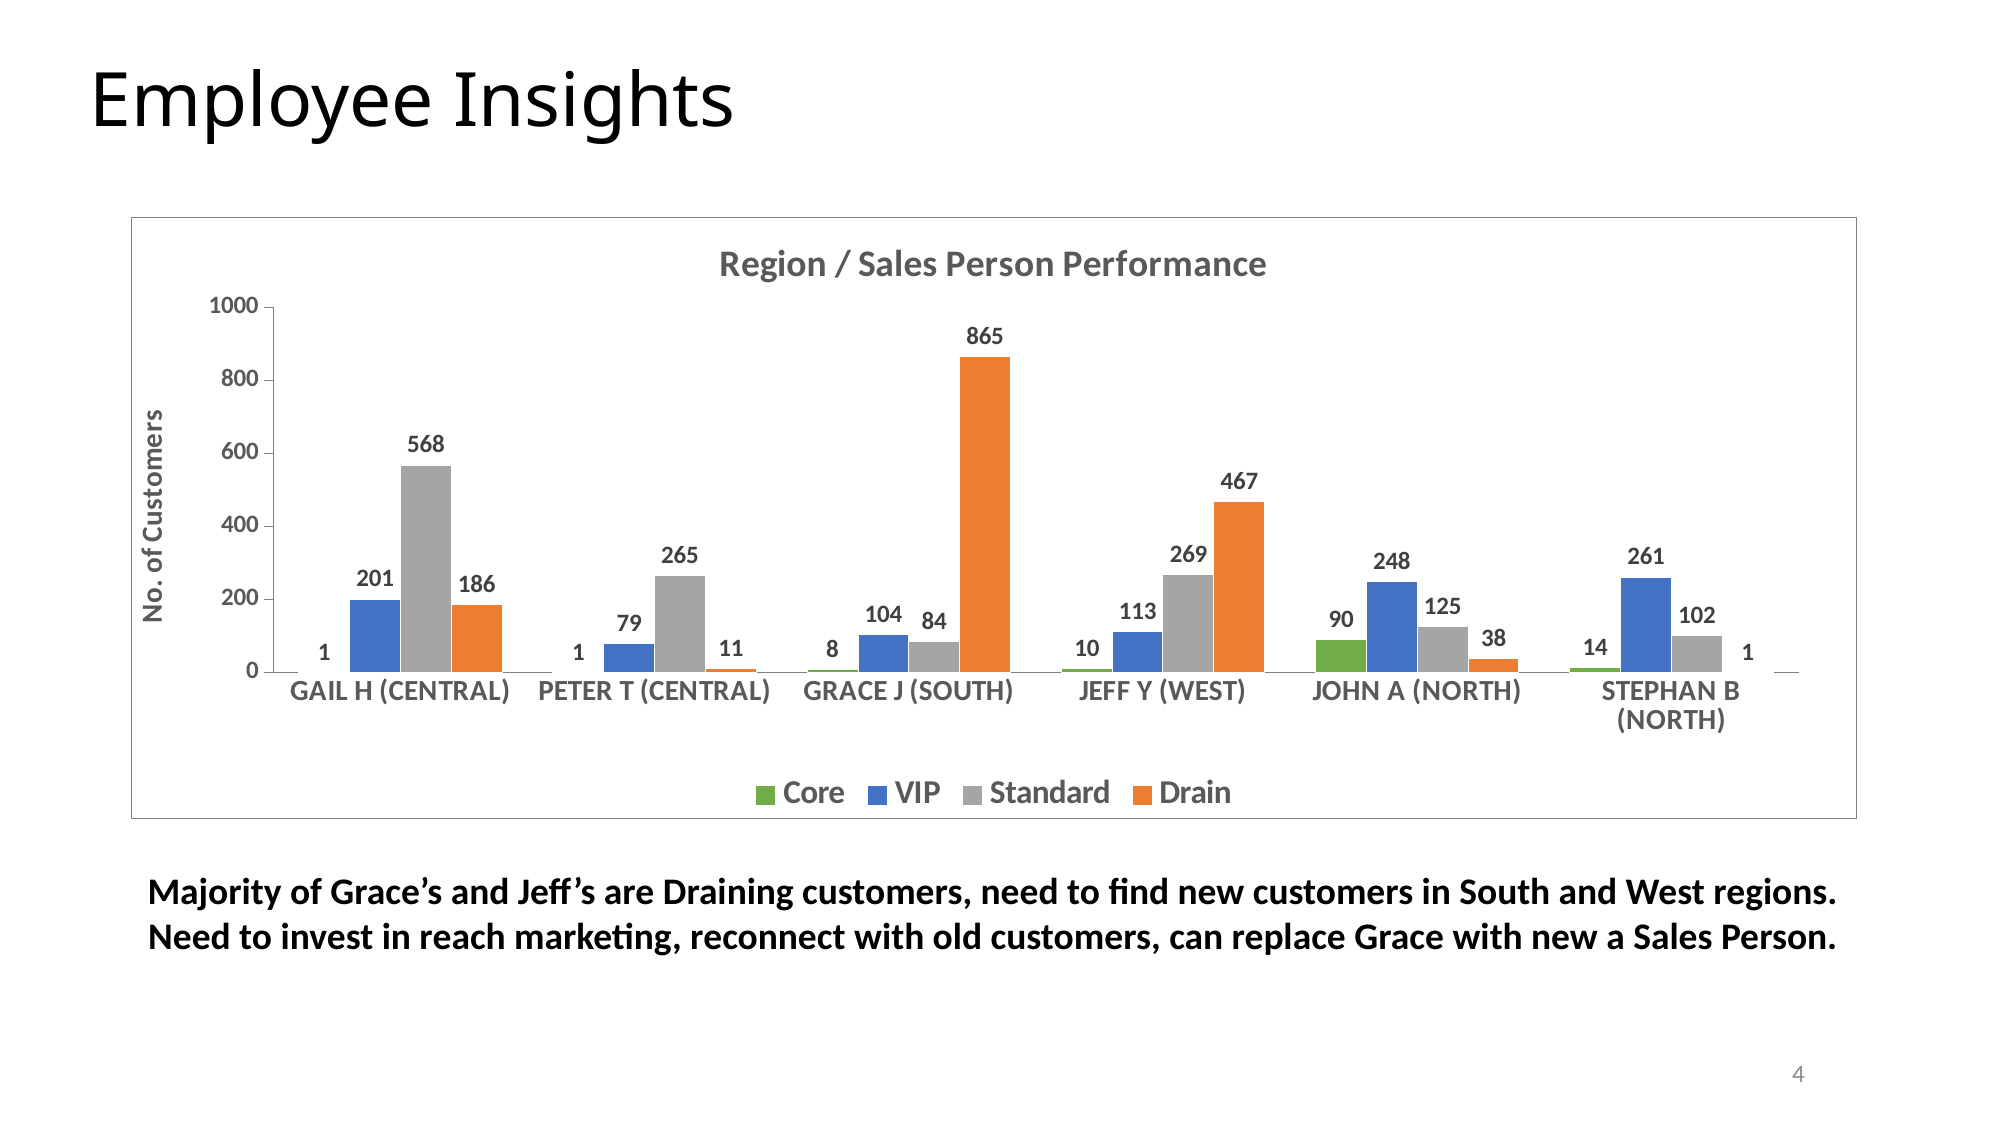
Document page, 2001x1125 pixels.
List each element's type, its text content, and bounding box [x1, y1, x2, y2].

text_box Majority of Grace’s and Jeff’s are Draining customers, need to find new customers in South and West regions. Need to invest in reach marketing, reconnect with old customers, can replace Grace with new a Sales Person. [131, 859, 1857, 1010]
text_box Employee Insights [74, 52, 1800, 153]
slide_number 4 [1369, 1042, 1820, 1103]
chart [131, 217, 1857, 819]
